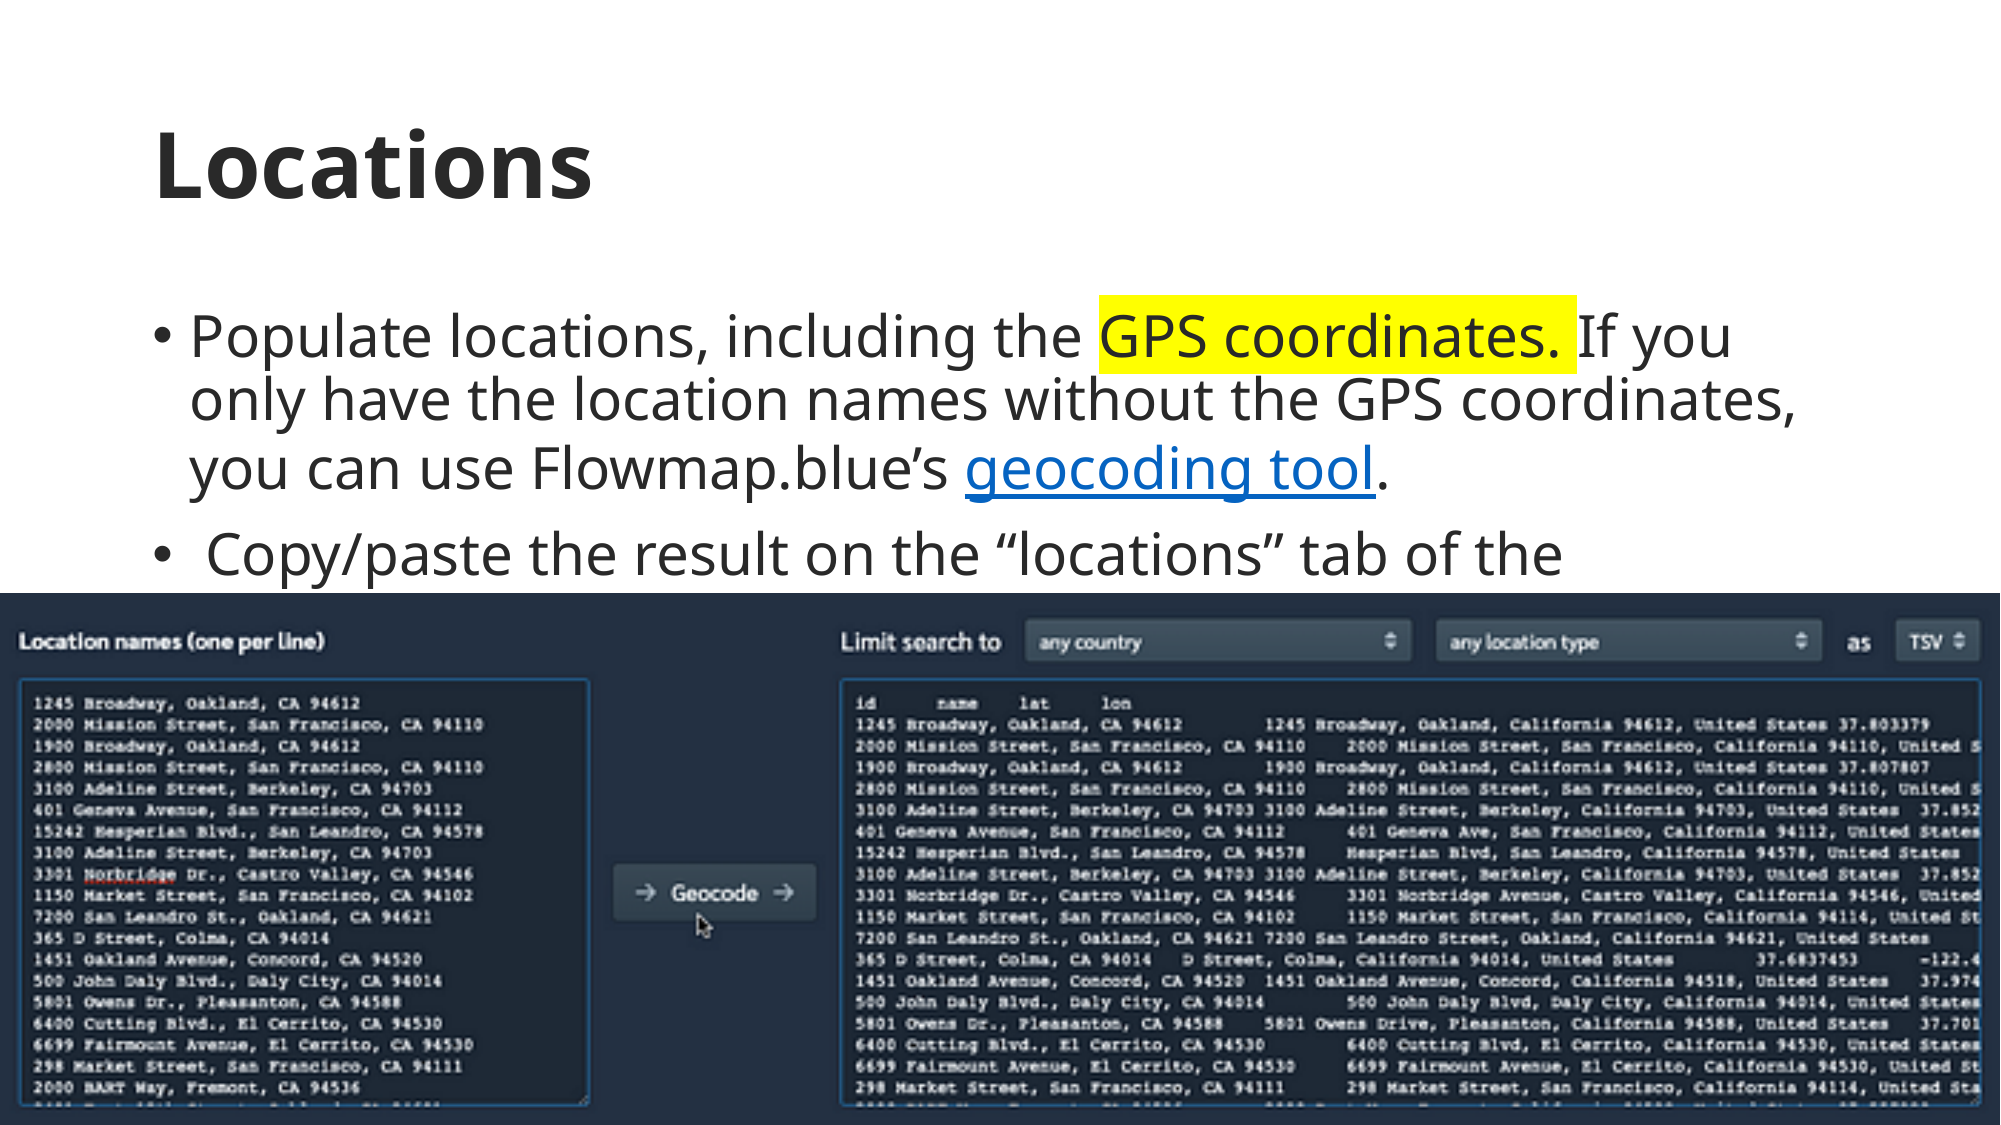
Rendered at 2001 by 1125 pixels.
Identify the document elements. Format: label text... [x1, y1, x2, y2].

list Populate locations, including the GPS coordinates. If you only have the location names without the GPS coordinates, you can use Flowmap.blue’s geocoding tool. Copy/paste the result on the “locations” tab of the spreadsheet. [137, 299, 1863, 593]
title Locations [137, 59, 1863, 278]
picture [0, 593, 2000, 1125]
